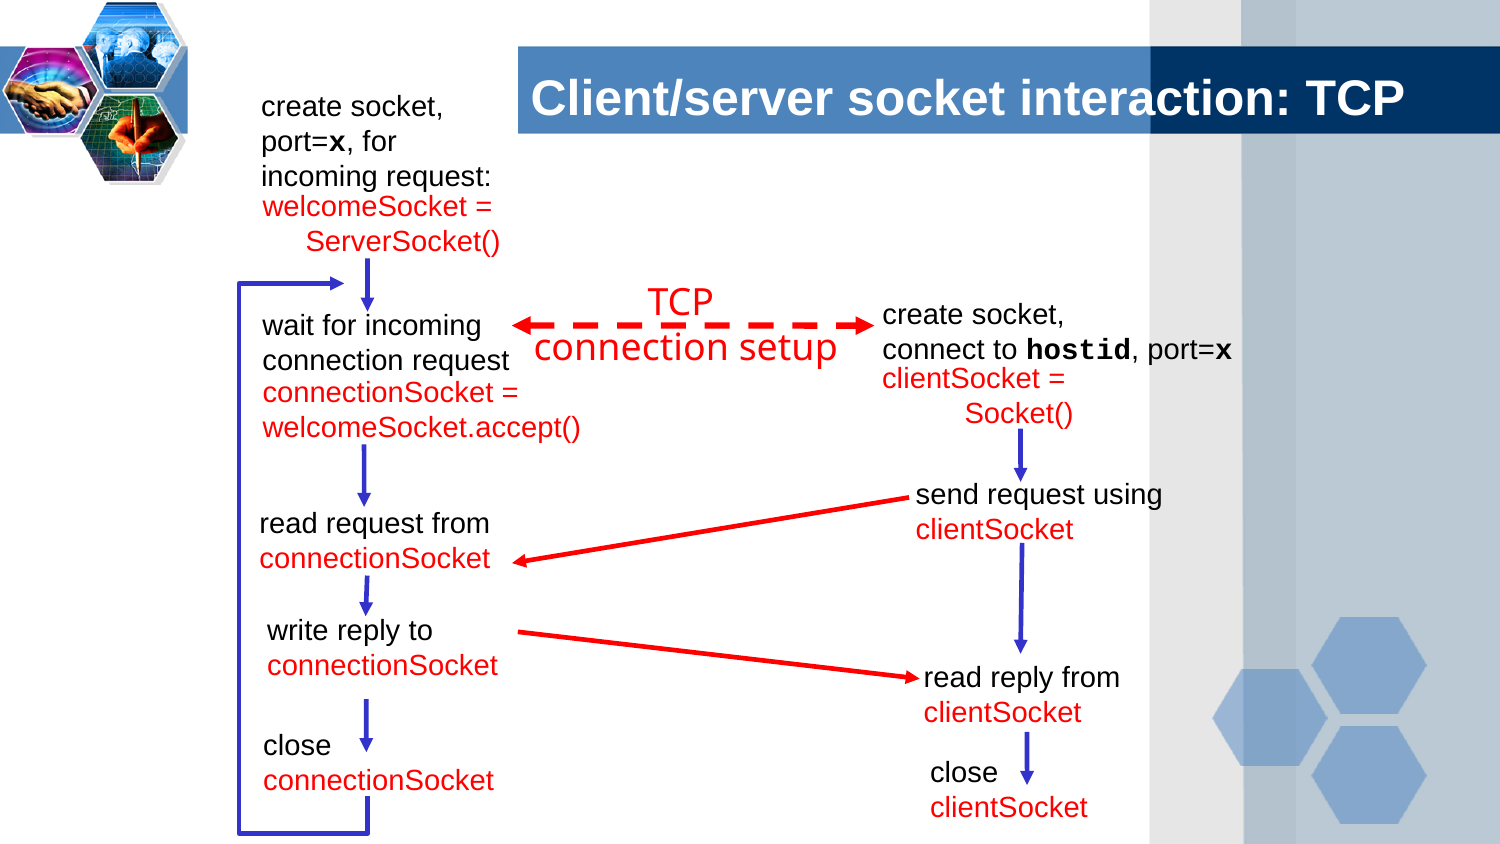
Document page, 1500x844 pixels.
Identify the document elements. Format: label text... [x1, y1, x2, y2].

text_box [244, 444, 920, 689]
picture [0, 0, 1500, 844]
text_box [238, 283, 1136, 834]
list Client/server socket interaction: TCP [515, 58, 1500, 129]
text_box [185, 33, 520, 267]
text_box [246, 79, 516, 281]
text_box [511, 428, 1179, 654]
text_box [1140, 287, 1248, 438]
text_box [511, 269, 875, 376]
